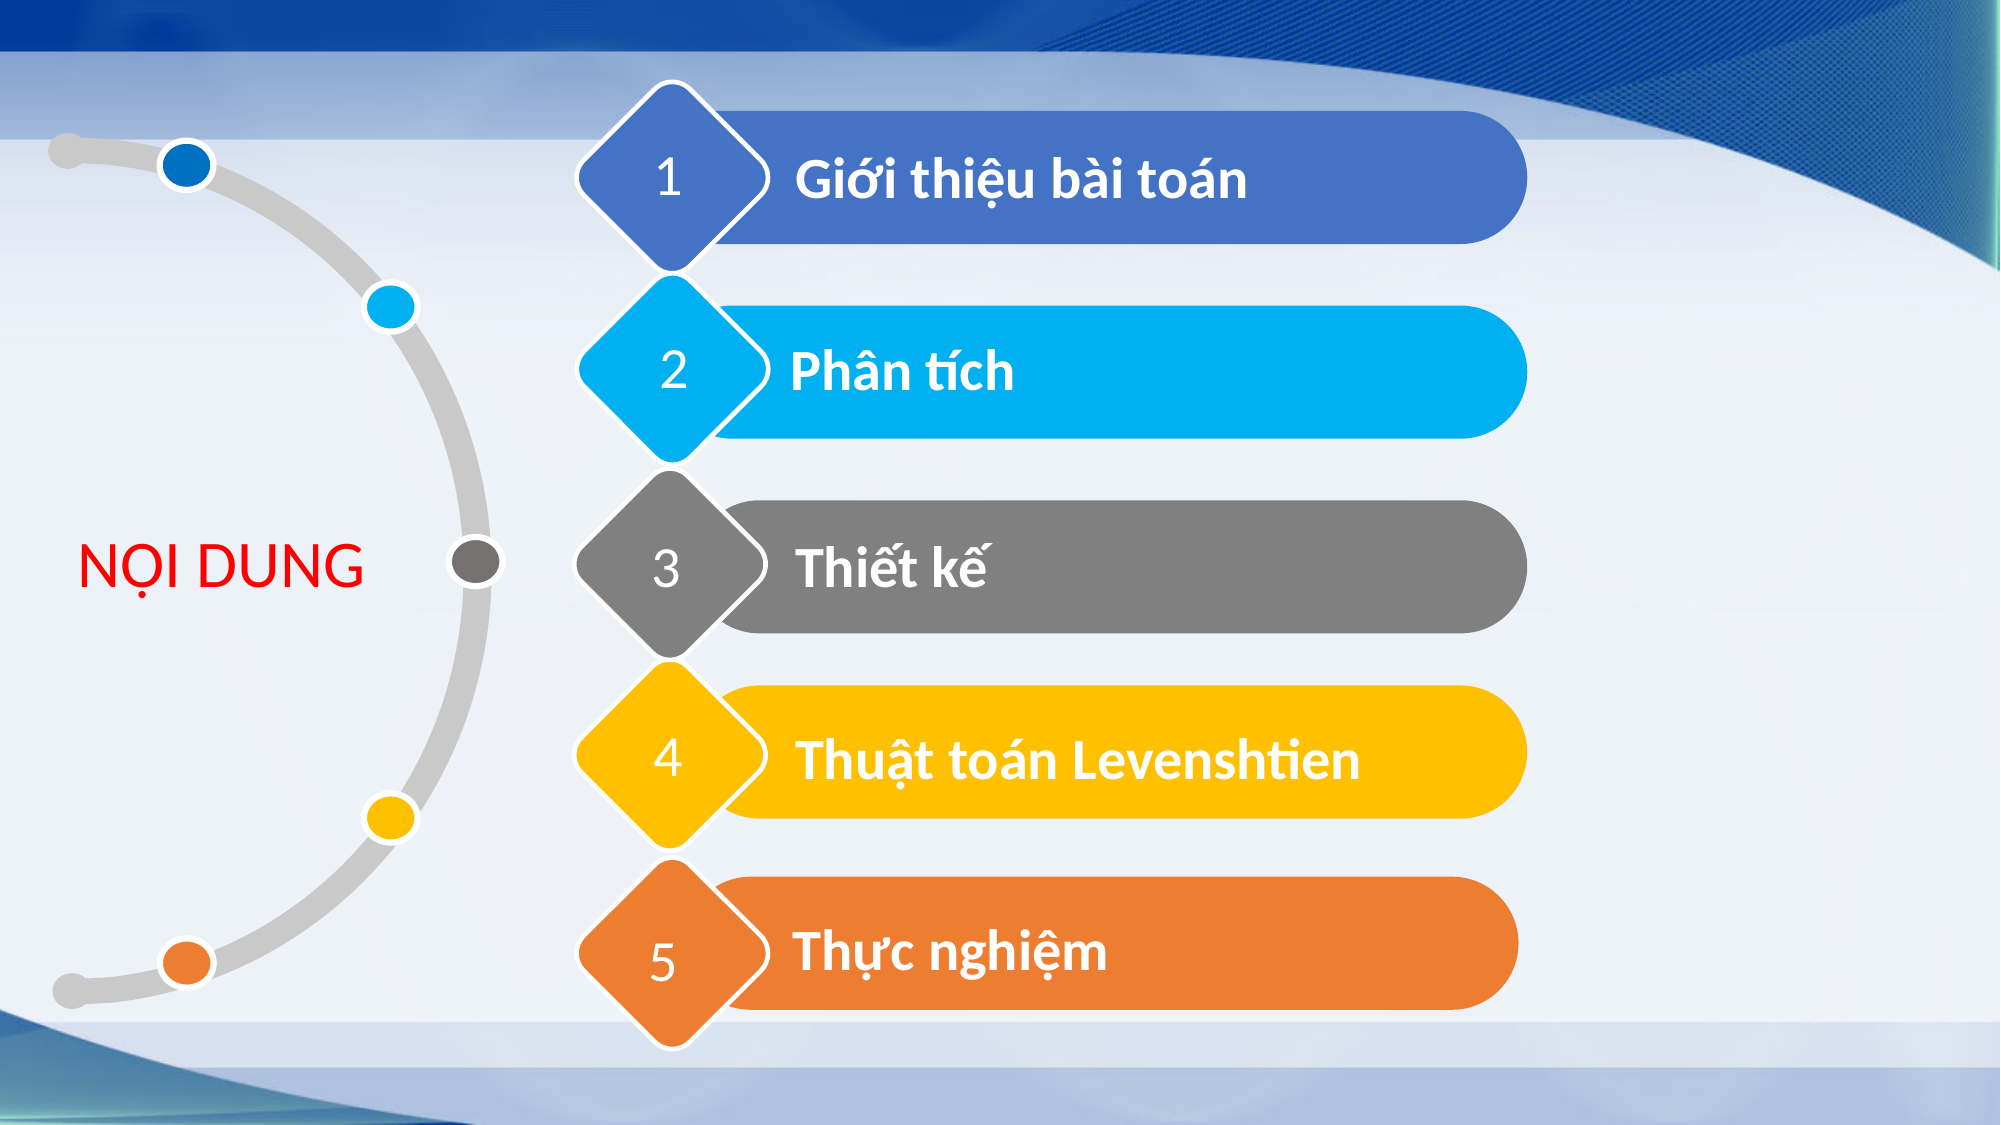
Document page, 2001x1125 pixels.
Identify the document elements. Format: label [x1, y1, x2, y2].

picture [0, 0, 2000, 1125]
text_box [47, 133, 492, 1009]
